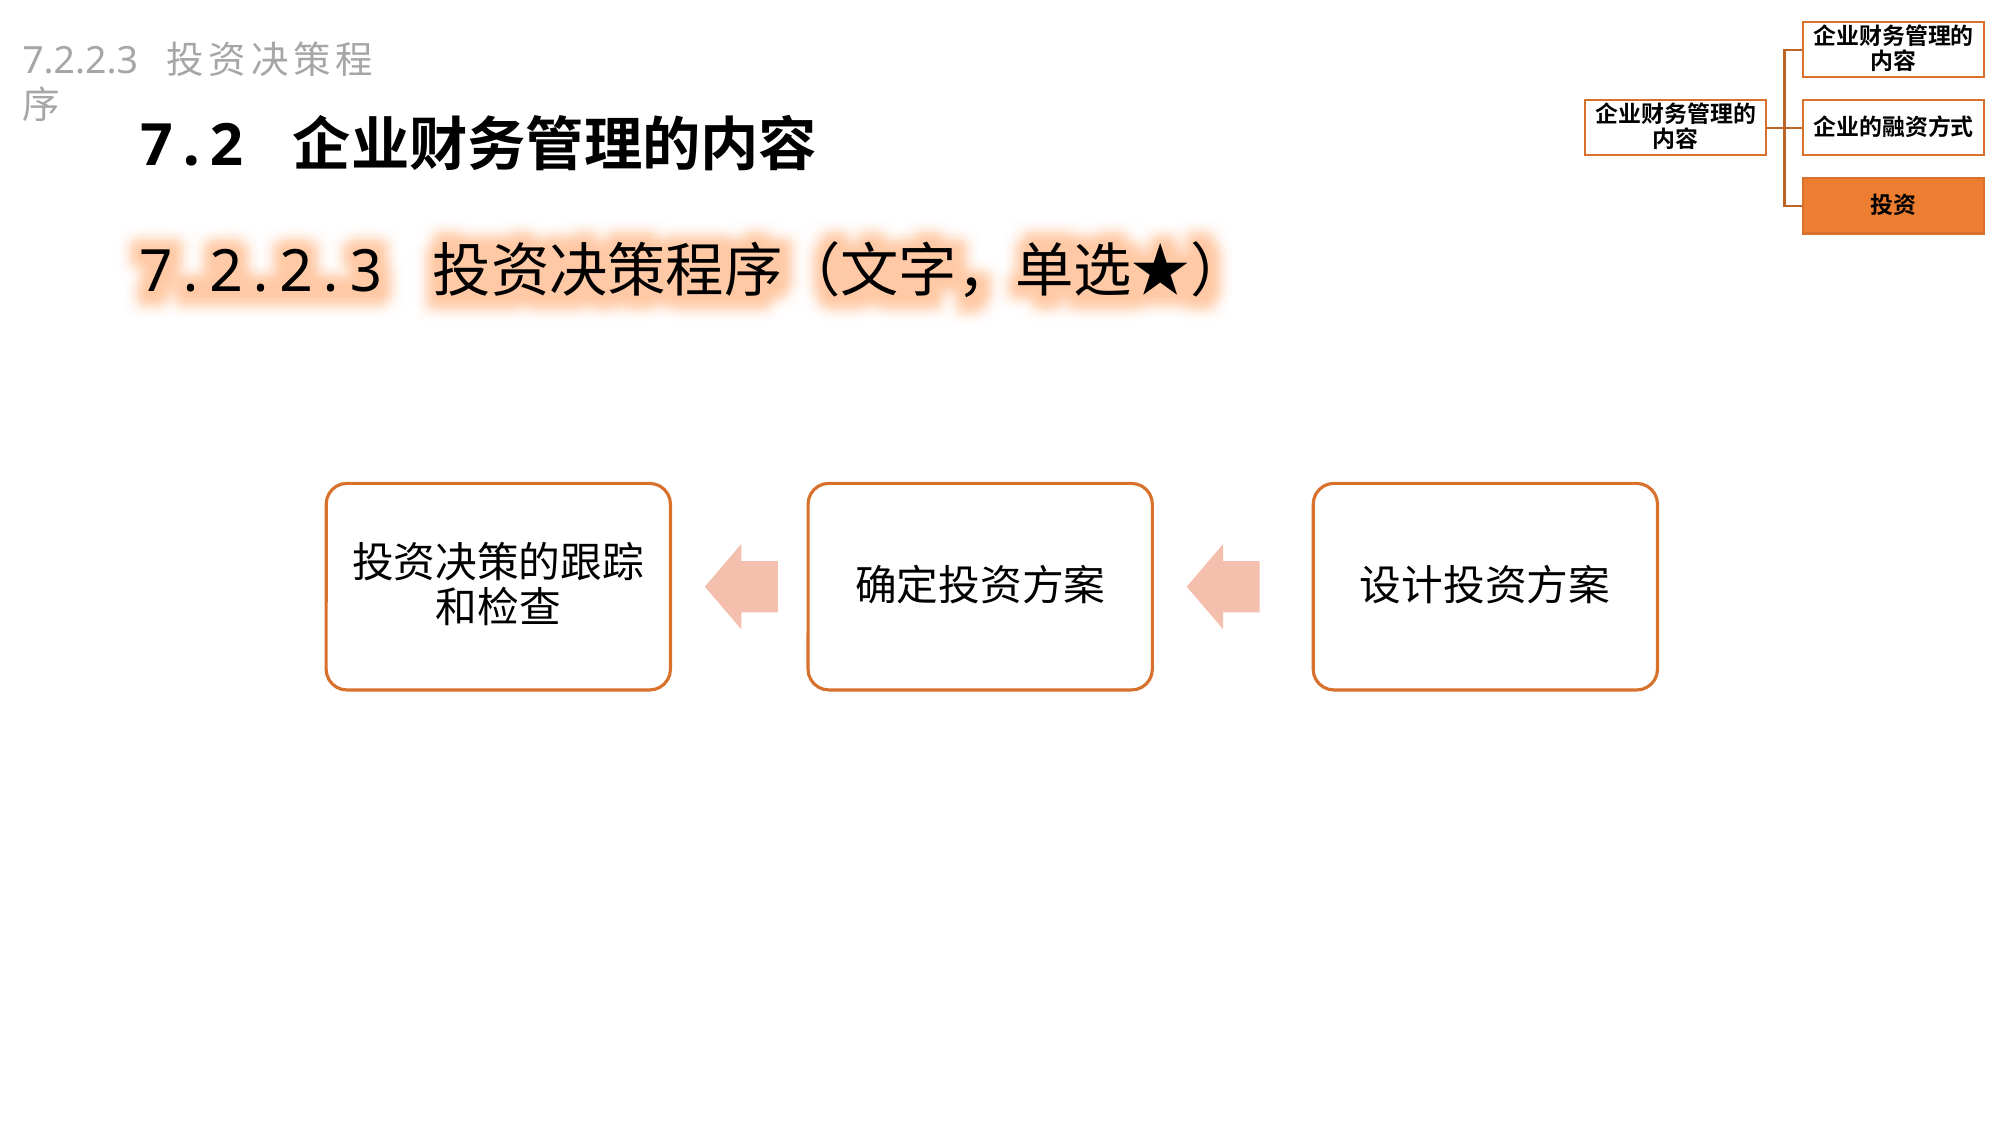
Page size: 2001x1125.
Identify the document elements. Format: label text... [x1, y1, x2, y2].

text_box 7.2 企业财务管理的内容 [120, 97, 1519, 187]
text_box 7.2.2.3 投资决策程序 [7, 28, 388, 89]
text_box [326, 483, 671, 690]
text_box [1313, 483, 1658, 690]
text_box 7.2 企业财务管理的内容 [118, 172, 1949, 335]
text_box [808, 483, 1153, 690]
text_box 7.2.2.3 投资决策程序（文字，单选★） [120, 187, 1945, 329]
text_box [704, 543, 778, 630]
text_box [1519, 21, 2000, 234]
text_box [1186, 543, 1260, 630]
text_box 7.2.2.4 投资决策的方法（单选★） [114, 166, 1954, 339]
